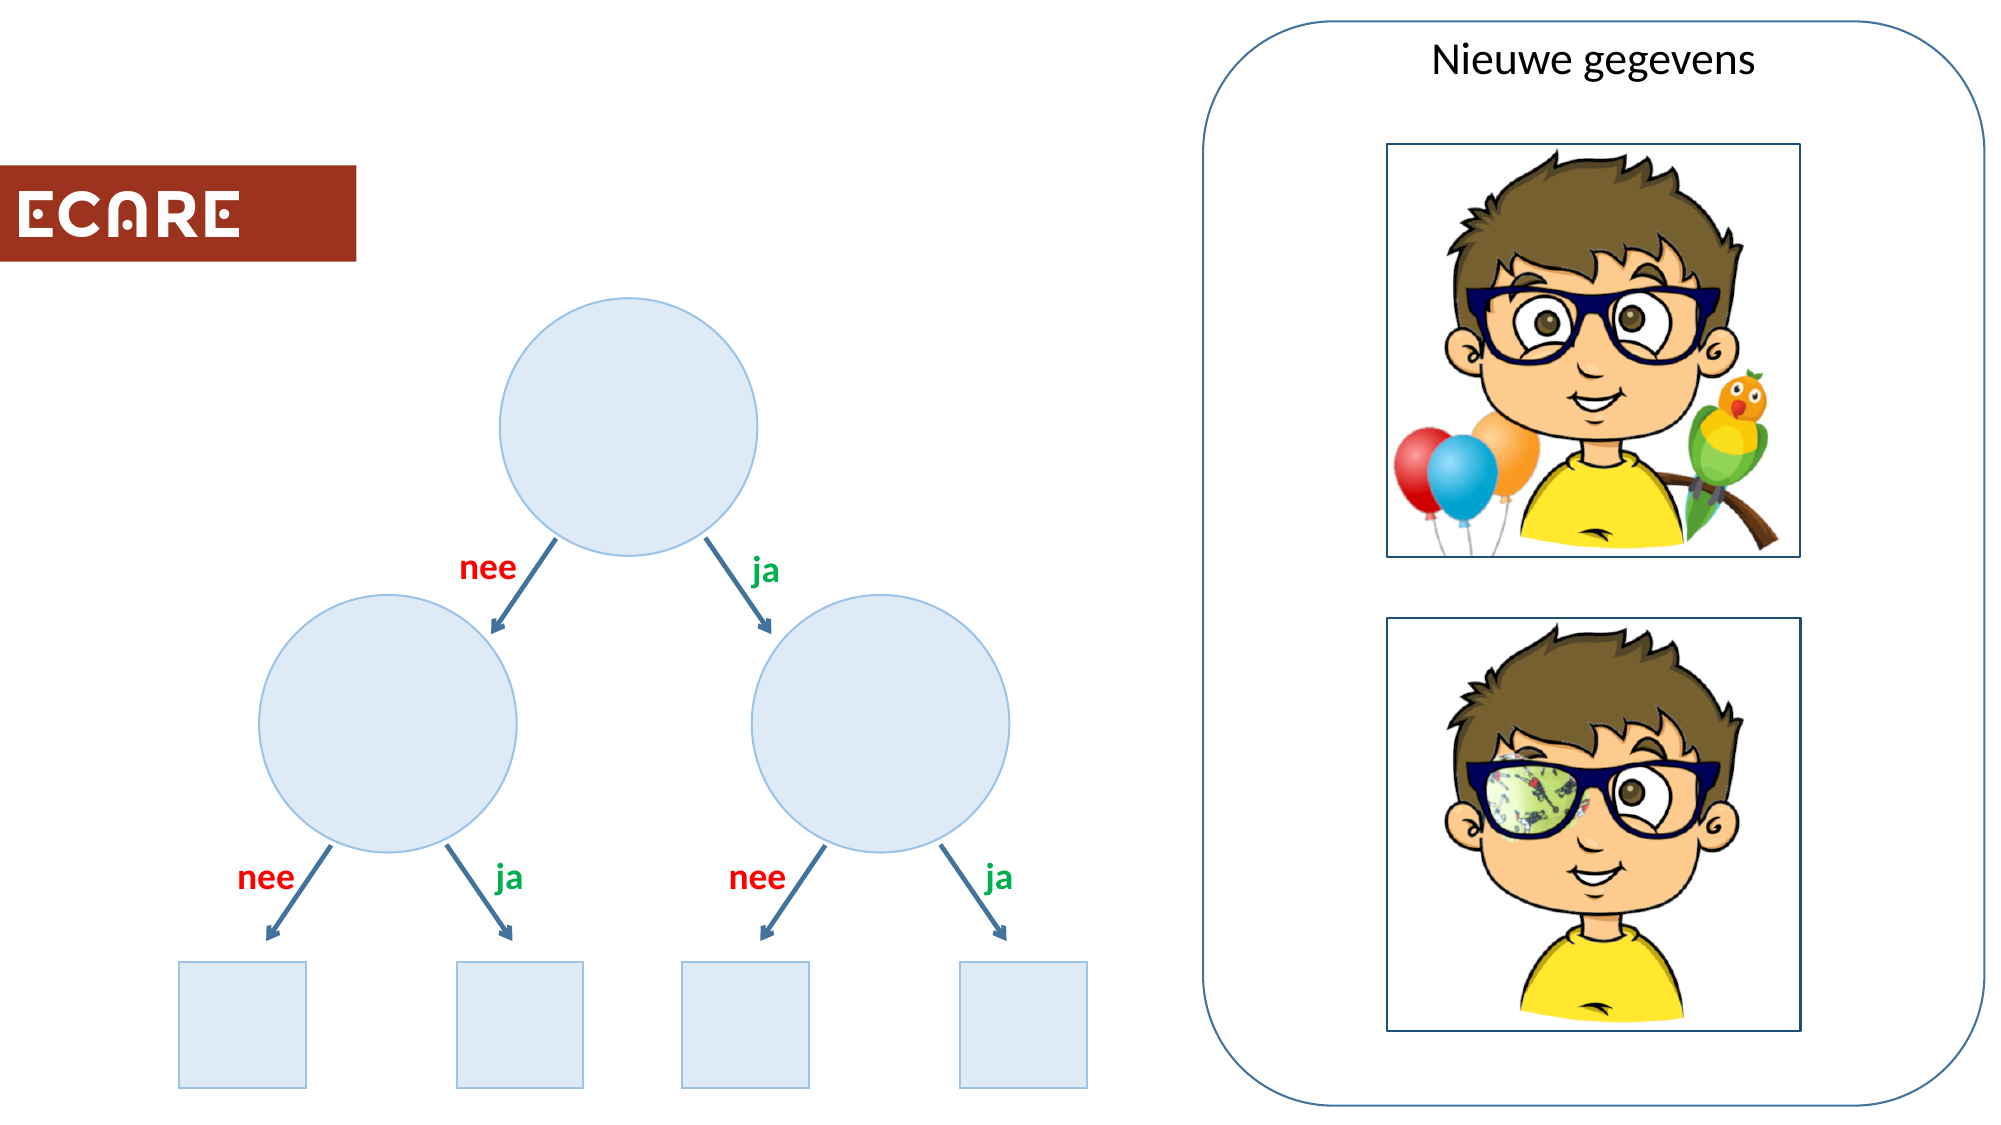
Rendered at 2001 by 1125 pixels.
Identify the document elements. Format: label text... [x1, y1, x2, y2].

text_box [456, 961, 584, 1089]
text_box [690, 552, 787, 619]
text_box ja [464, 844, 555, 905]
text_box [178, 961, 307, 1089]
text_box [431, 859, 528, 926]
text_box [475, 553, 572, 619]
picture [1388, 144, 1800, 556]
text_box [959, 961, 1088, 1089]
picture [1388, 618, 1800, 1030]
text_box [681, 961, 810, 1089]
text_box ja [954, 844, 1045, 905]
text_box ja [721, 537, 812, 598]
text_box nee [712, 844, 803, 905]
text_box [1202, 20, 1986, 1107]
text_box [258, 593, 518, 854]
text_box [744, 860, 841, 926]
text_box [750, 593, 1011, 854]
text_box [250, 860, 347, 926]
text_box [0, 165, 357, 262]
text_box [498, 297, 759, 557]
picture [19, 191, 239, 237]
text_box nee [443, 534, 534, 595]
text_box nee [221, 844, 312, 905]
text_box Nieuwe gegevens [1403, 21, 1784, 82]
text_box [925, 859, 1022, 926]
